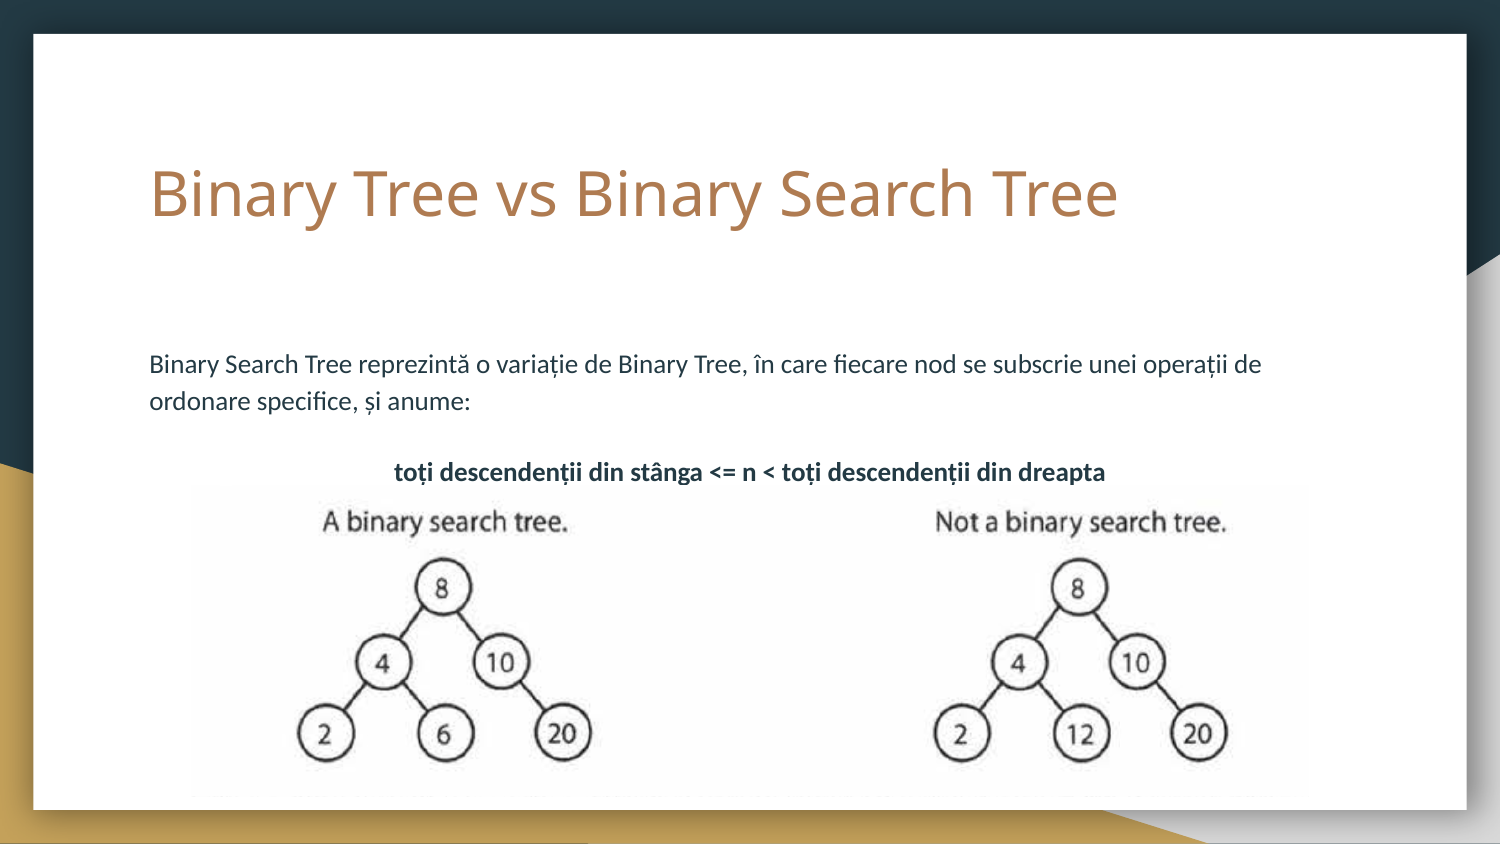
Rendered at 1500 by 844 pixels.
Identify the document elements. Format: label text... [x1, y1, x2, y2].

picture [191, 485, 1309, 797]
title Binary Tree vs Binary Search Tree [134, 138, 1366, 296]
list Binary Search Tree reprezintă o variație de Binary Tree, în care fiecare nod se subscrie unei operații de ordonare specifice, și anume: toți descendenții din stânga <= n < toți descendenții din dreapta [134, 326, 1366, 729]
